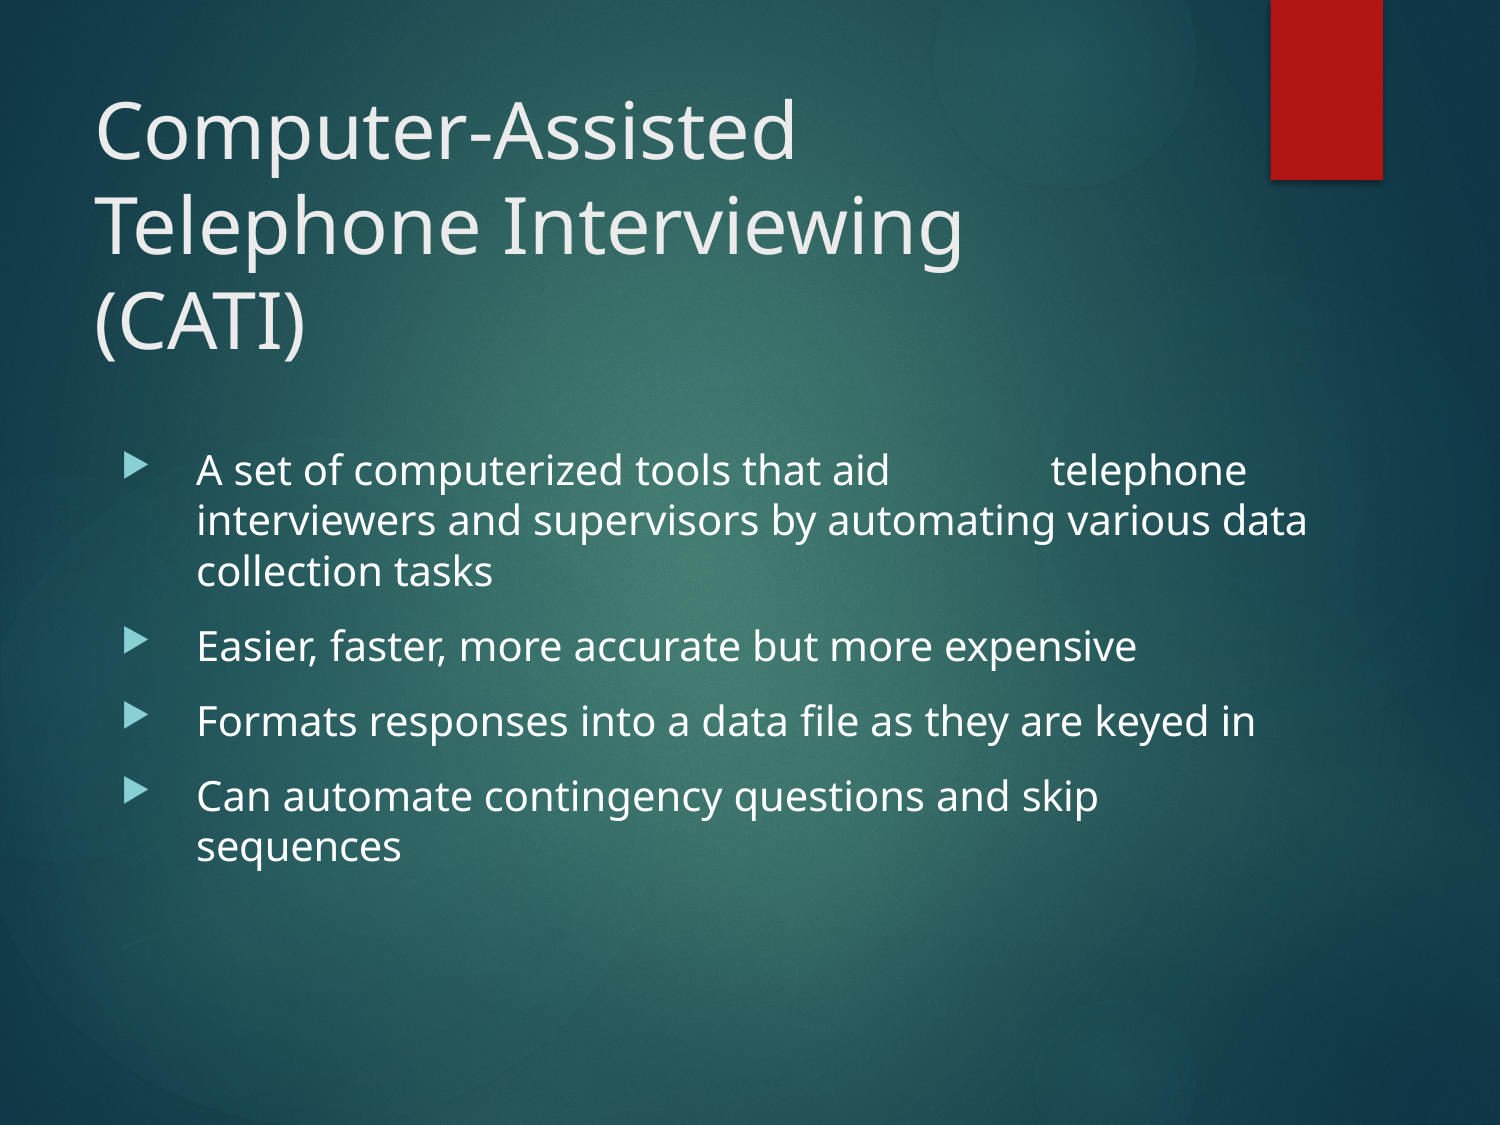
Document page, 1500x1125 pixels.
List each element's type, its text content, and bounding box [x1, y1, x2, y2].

text_box A set of computerized tools that aid telephone interviewers and supervisors by automating various data collection tasks Easier, faster, more accurate but more expensive Formats responses into a data file as they are keyed in Can automate contingency questions and skip sequences [119, 442, 1330, 870]
title Computer-Assisted Telephone Interviewing (CATI) [92, 77, 988, 366]
